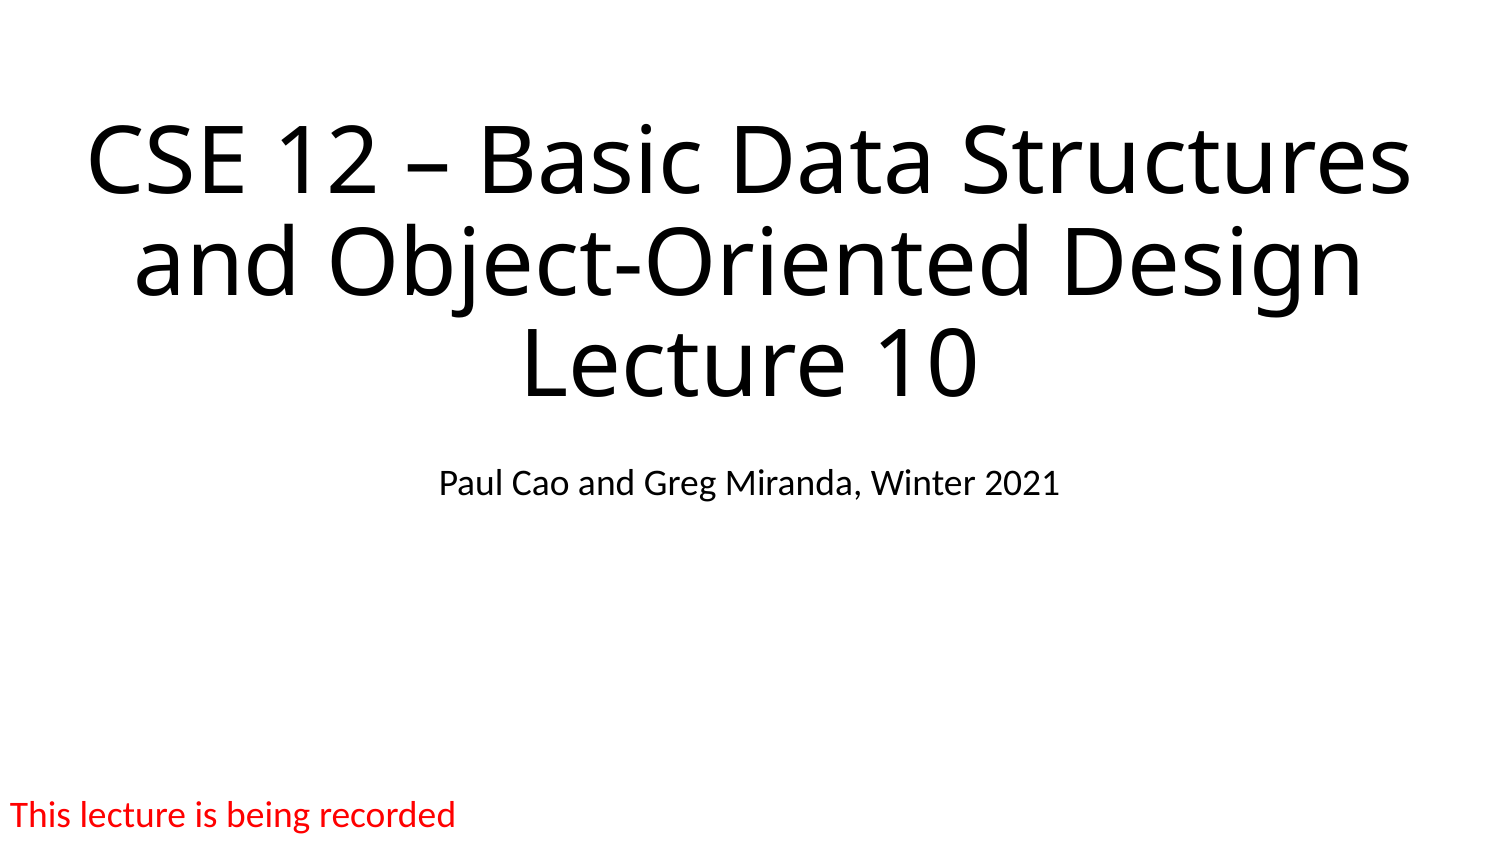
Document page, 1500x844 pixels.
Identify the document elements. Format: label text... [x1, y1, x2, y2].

title CSE 12 – Basic Data Structures and Object-Oriented Design Lecture 10 [0, 138, 1500, 432]
text_box This lecture is being recorded [0, 783, 472, 843]
subtitle Paul Cao and Greg Miranda, Winter 2021 [187, 443, 1313, 647]
